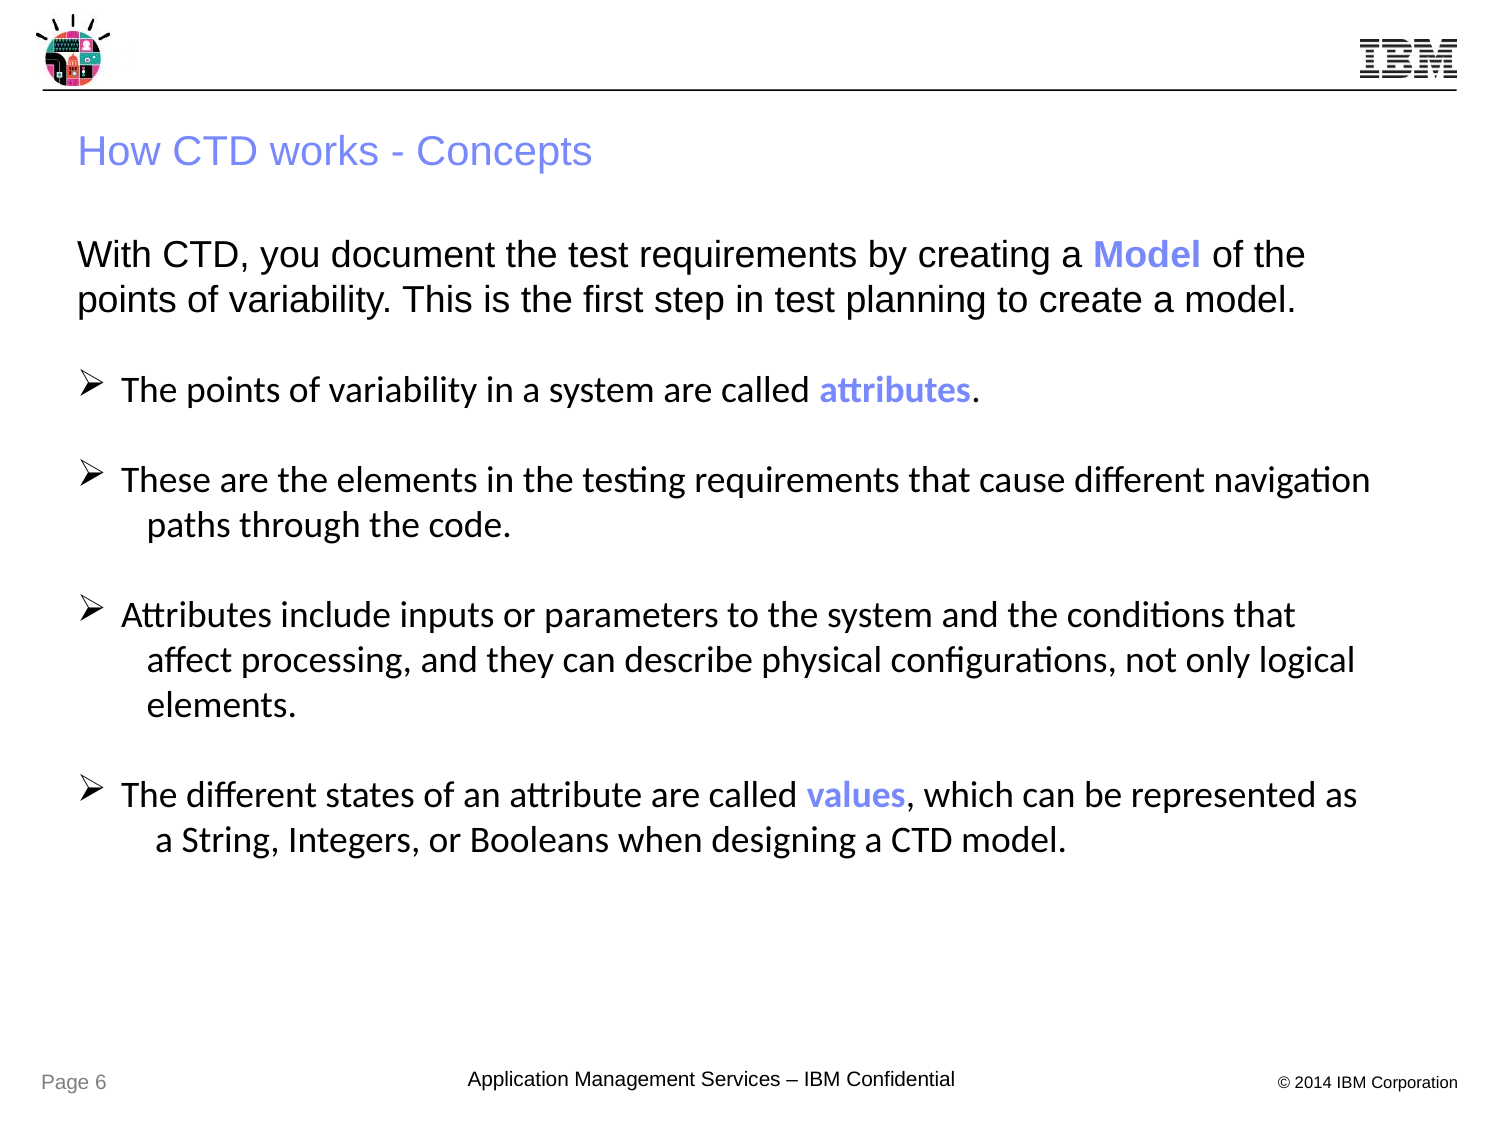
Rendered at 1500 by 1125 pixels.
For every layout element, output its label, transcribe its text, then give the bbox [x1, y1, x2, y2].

picture [36, 14, 549, 86]
text_box How CTD works - Concepts [62, 116, 1317, 182]
text_box With CTD, you document the test requirements by creating a Model of the points of variability. This is the first step in test planning to create a model. The points of variability in a system are called attributes. These are the elements in the testing requirements that cause different navigation paths through the code. Attributes include inputs or parameters to the system and the conditions that affect processing, and they can describe physical configurations, not only logical elements. The different states of an attribute are called values, which can be represented as a String, Integers, or Booleans when designing a CTD model. [62, 222, 1400, 868]
picture [1360, 39, 1457, 78]
